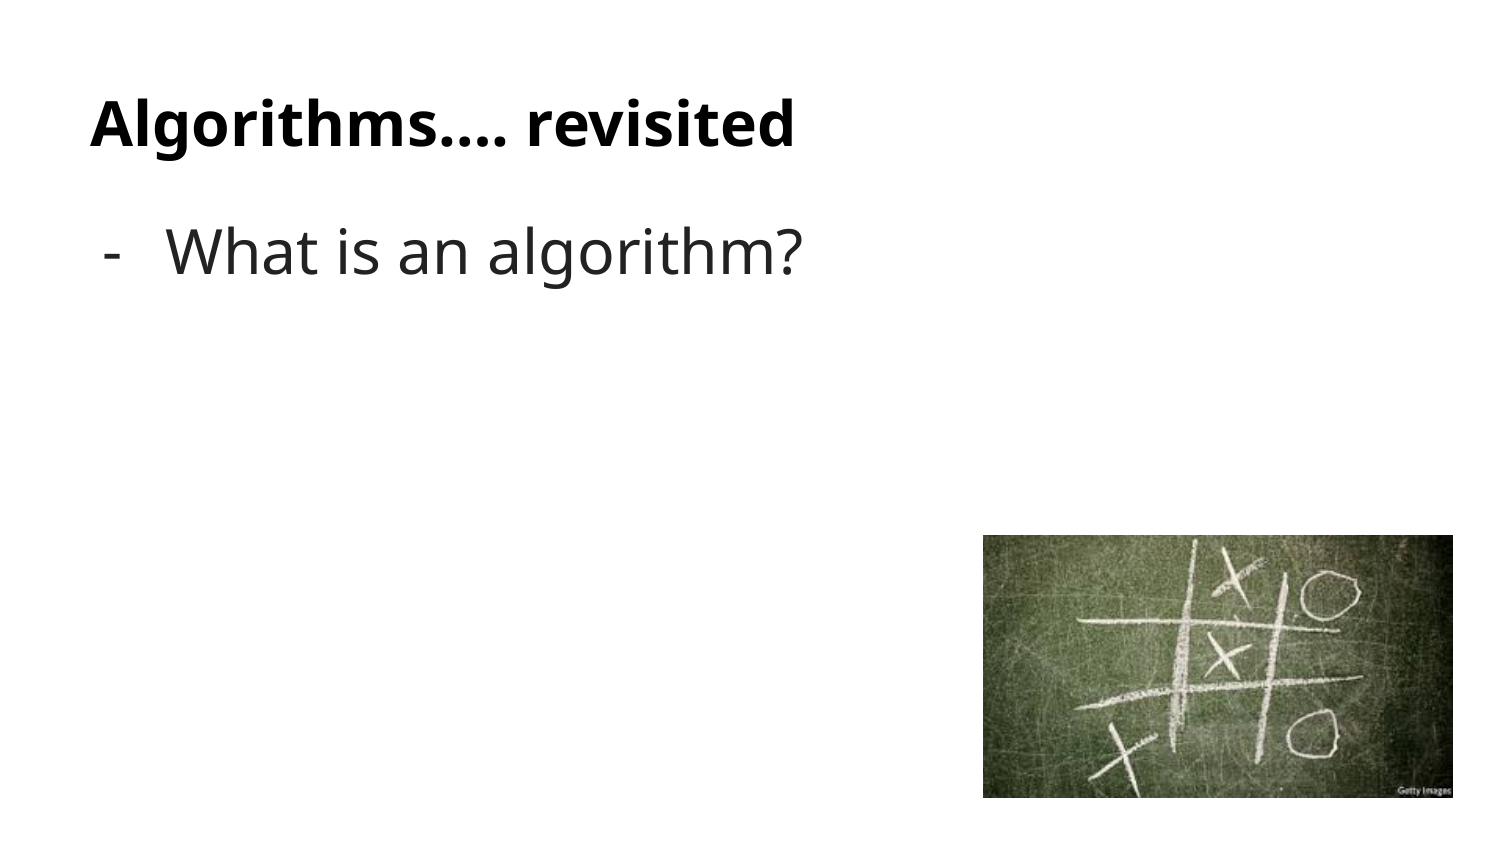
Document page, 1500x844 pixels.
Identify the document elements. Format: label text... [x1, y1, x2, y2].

title Algorithms…. revisited [75, 33, 1425, 175]
list What is an algorithm? [75, 196, 1425, 808]
picture [983, 534, 1453, 798]
